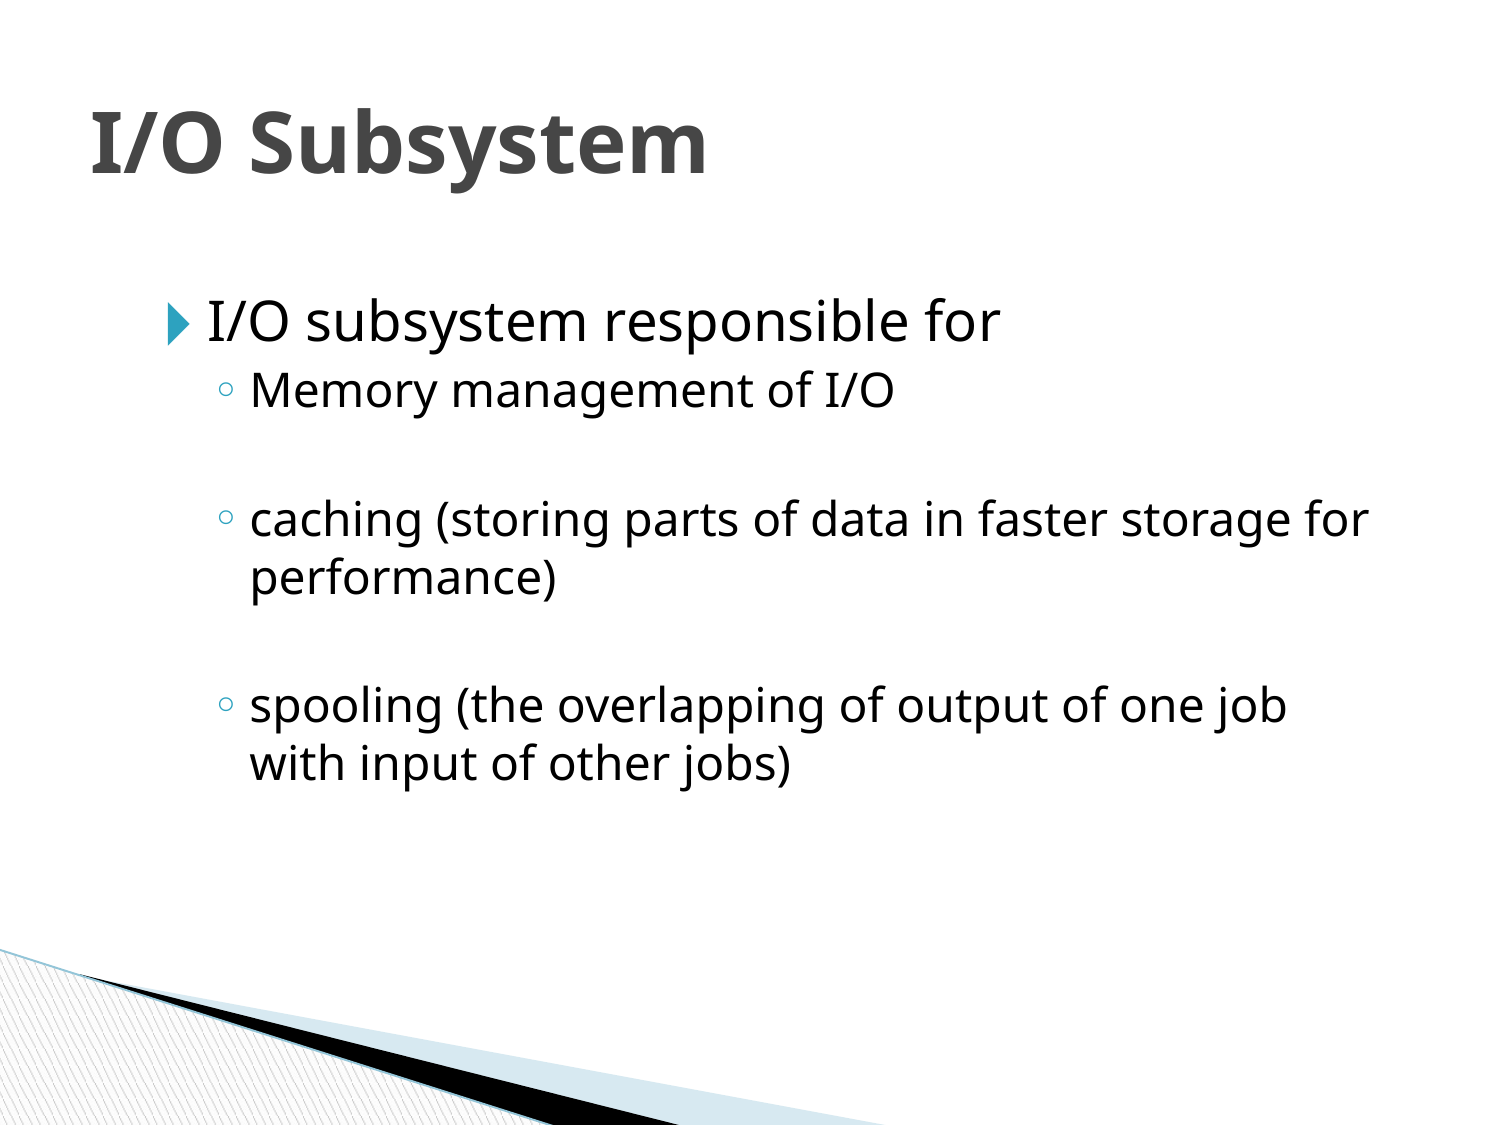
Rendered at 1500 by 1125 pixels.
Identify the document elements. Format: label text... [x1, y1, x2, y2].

list I/O subsystem responsible for Memory management of I/O caching (storing parts of data in faster storage for performance) spooling (the overlapping of output of one job with input of other jobs) [132, 202, 1398, 946]
title I/O Subsystem [75, 45, 1425, 233]
